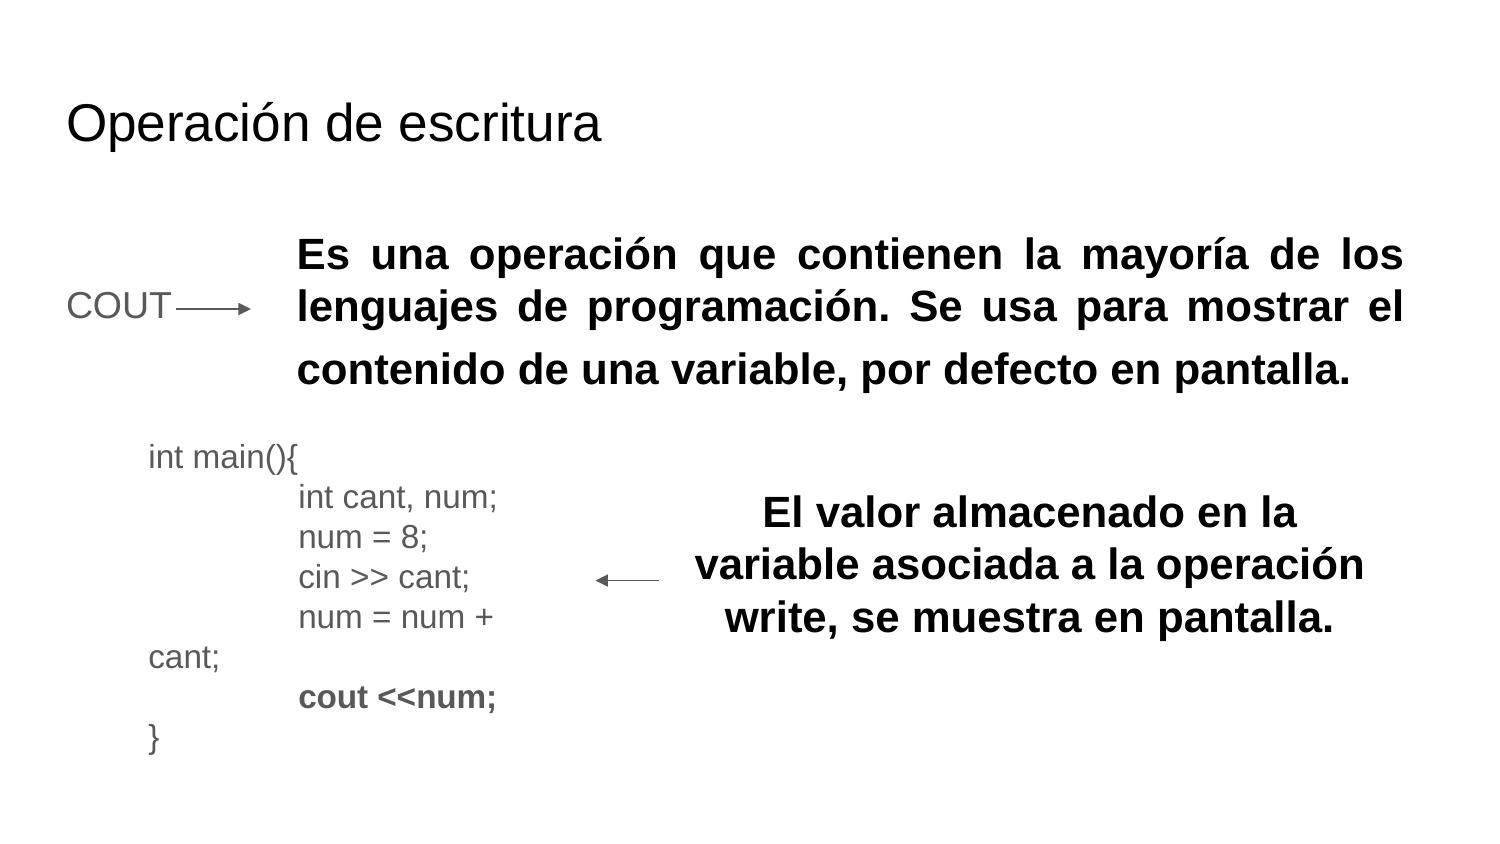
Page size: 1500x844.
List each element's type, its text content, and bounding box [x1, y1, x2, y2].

title Operación de escritura [51, 72, 1449, 167]
text_box Es una operación que contienen la mayoría de los lenguajes de programación. Se usa para mostrar el contenido de una variable, por defecto en pantalla. [281, 210, 1420, 435]
text_box int main(){ int cant, num; num = 8; cin >> cant; num = num + cant; cout <<num; } [133, 420, 533, 785]
list COUT [51, 189, 1449, 750]
text_box El valor almacenado en la variable asociada a la operación write, se muestra en pantalla. [659, 468, 1401, 693]
